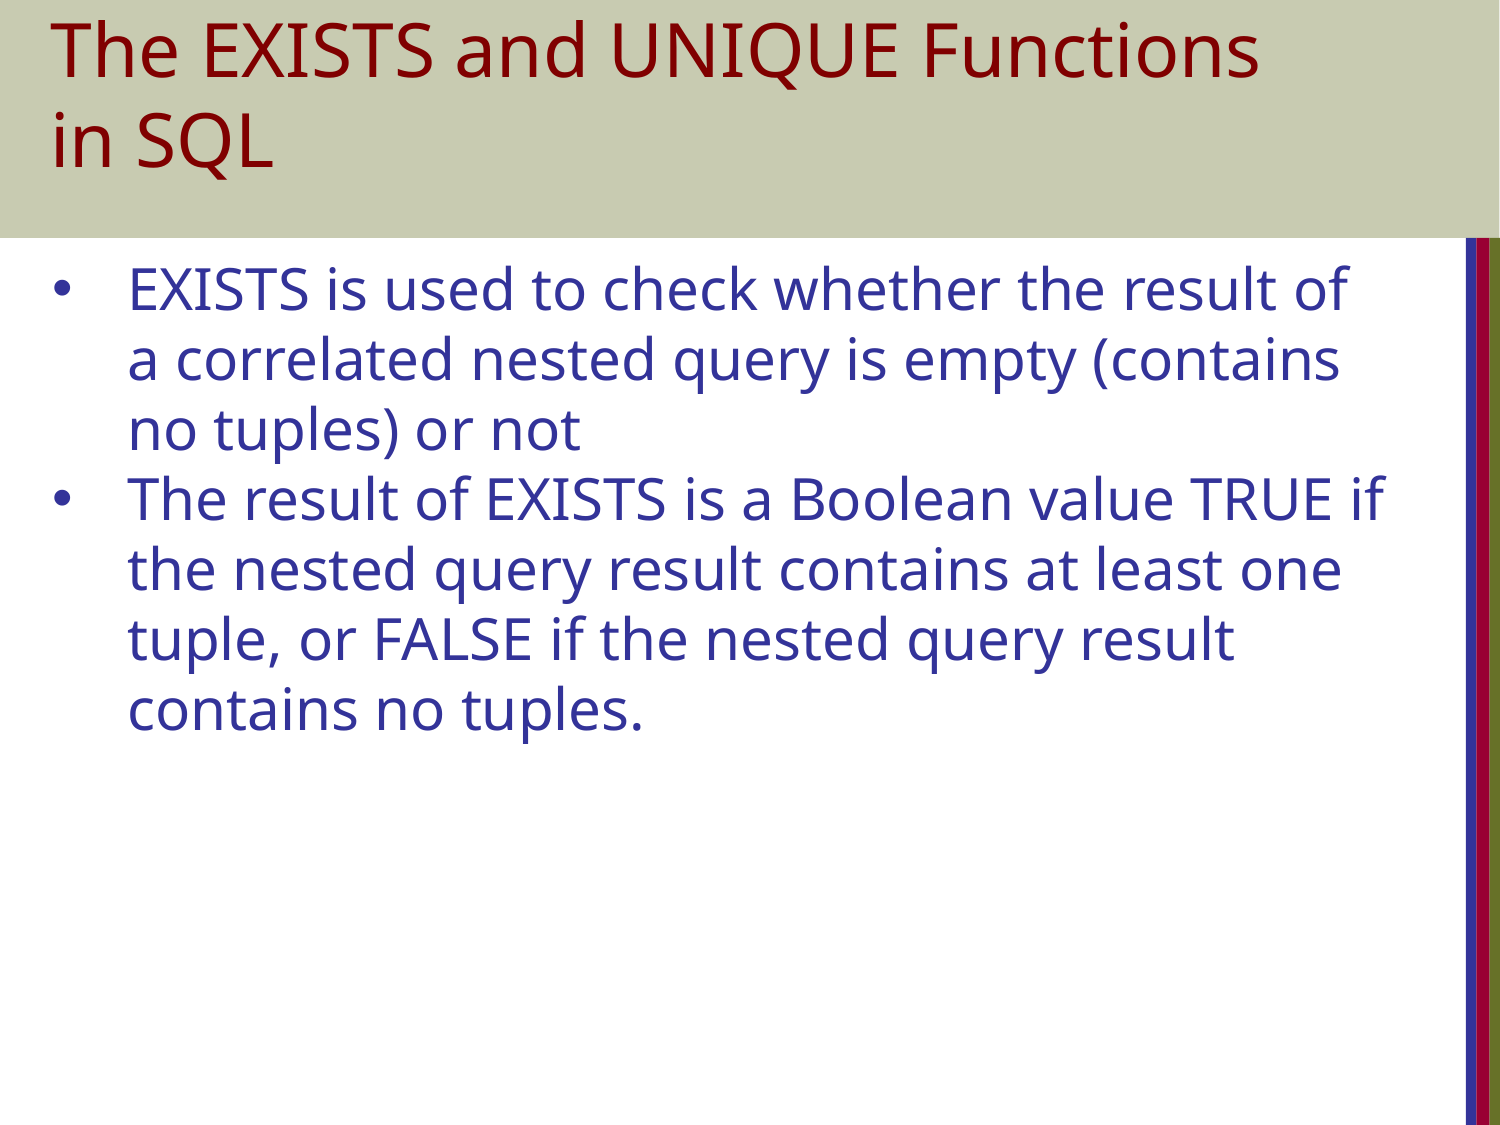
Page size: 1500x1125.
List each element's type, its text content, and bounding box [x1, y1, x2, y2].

list EXISTS is used to check whether the result of a correlated nested query is empty (contains no tuples) or not The result of EXISTS is a Boolean value TRUE if the nested query result contains at least one tuple, or FALSE if the nested query result contains no tuples. [52, 252, 1387, 818]
title The EXISTS and UNIQUE Functions in SQL [50, 2, 1296, 185]
